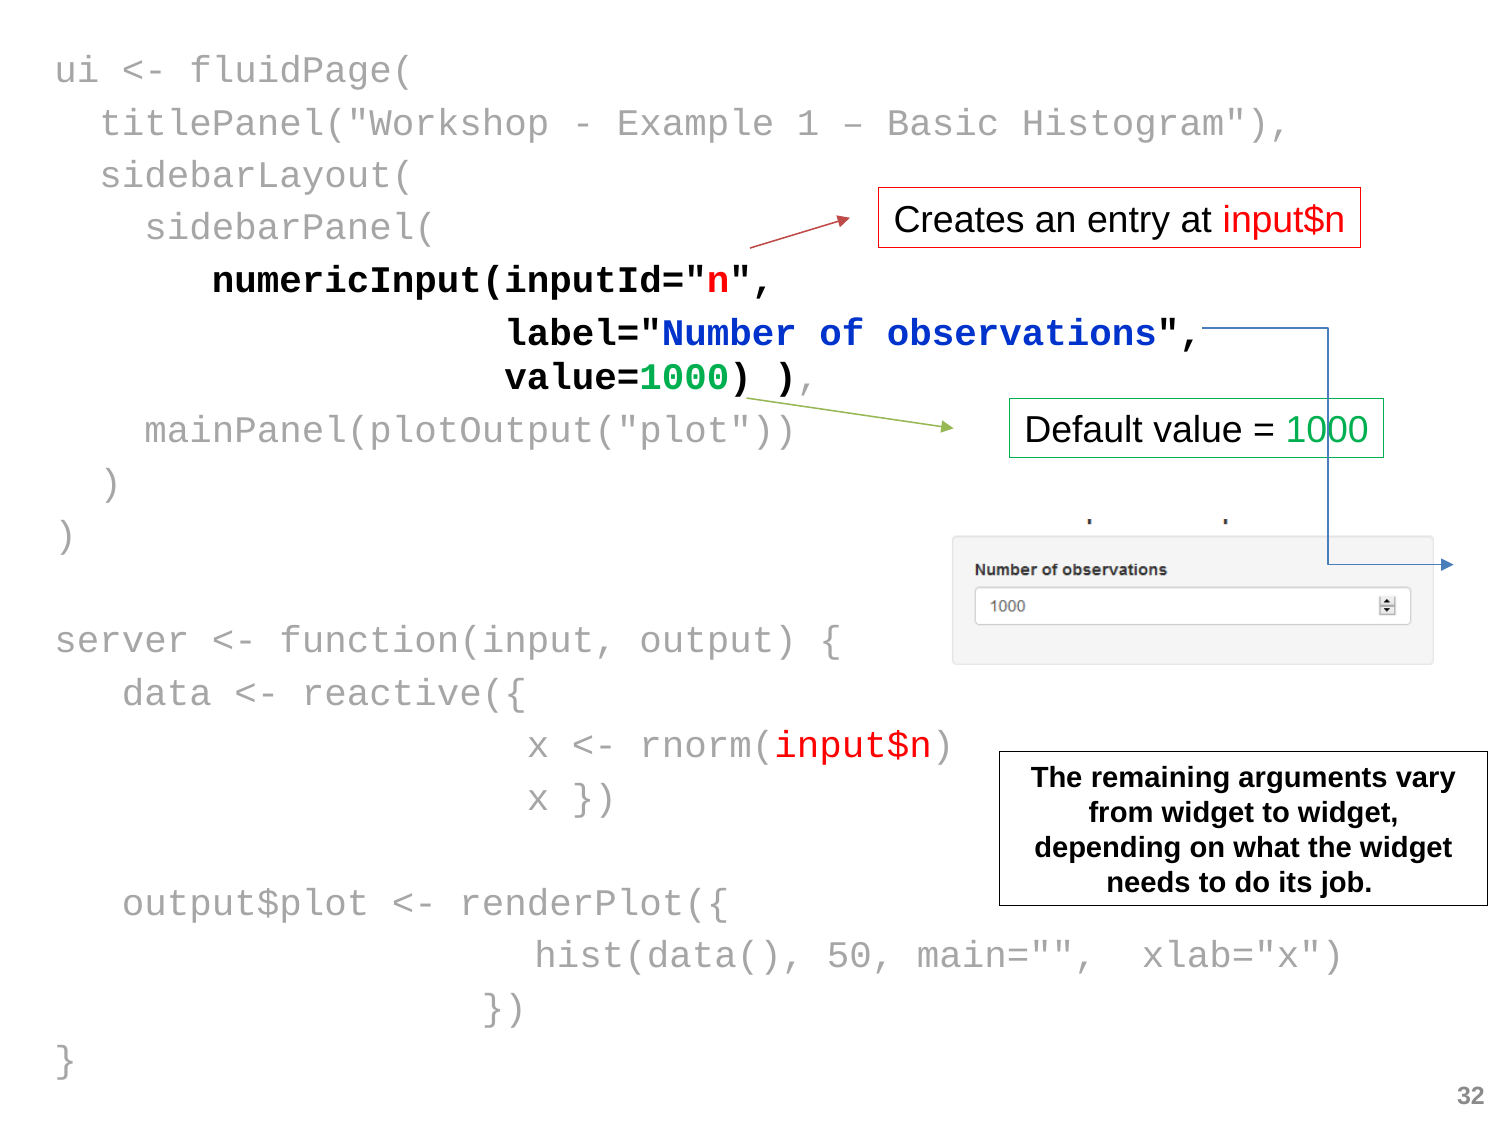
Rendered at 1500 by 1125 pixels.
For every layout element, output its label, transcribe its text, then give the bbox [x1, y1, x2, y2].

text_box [749, 217, 851, 249]
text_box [1202, 327, 1454, 565]
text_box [746, 397, 954, 429]
text_box The remaining arguments vary from widget to widget, depending on what the widget needs to do its job. [999, 751, 1488, 906]
picture [925, 519, 1454, 675]
slide_number 32 [1433, 1065, 1500, 1125]
text_box Creates an entry at input$n [878, 187, 1361, 248]
text_box Default value = 1000 [1009, 398, 1197, 458]
list ui <- fluidPage( titlePanel("Workshop - Example 1 – Basic Histogram"), sidebarLayout( sidebarPanel( numericInput(inputId="n", label="Number of observations", value=1000) ), mainPanel(plotOutput("plot")) ) ) server <- function(input, output) { data <- reactive({ x <- rnorm(input$n) x }) output$plot <- renderPlot({ hist(data(), 50, main="", xlab="x") }) } [39, 37, 1454, 1100]
